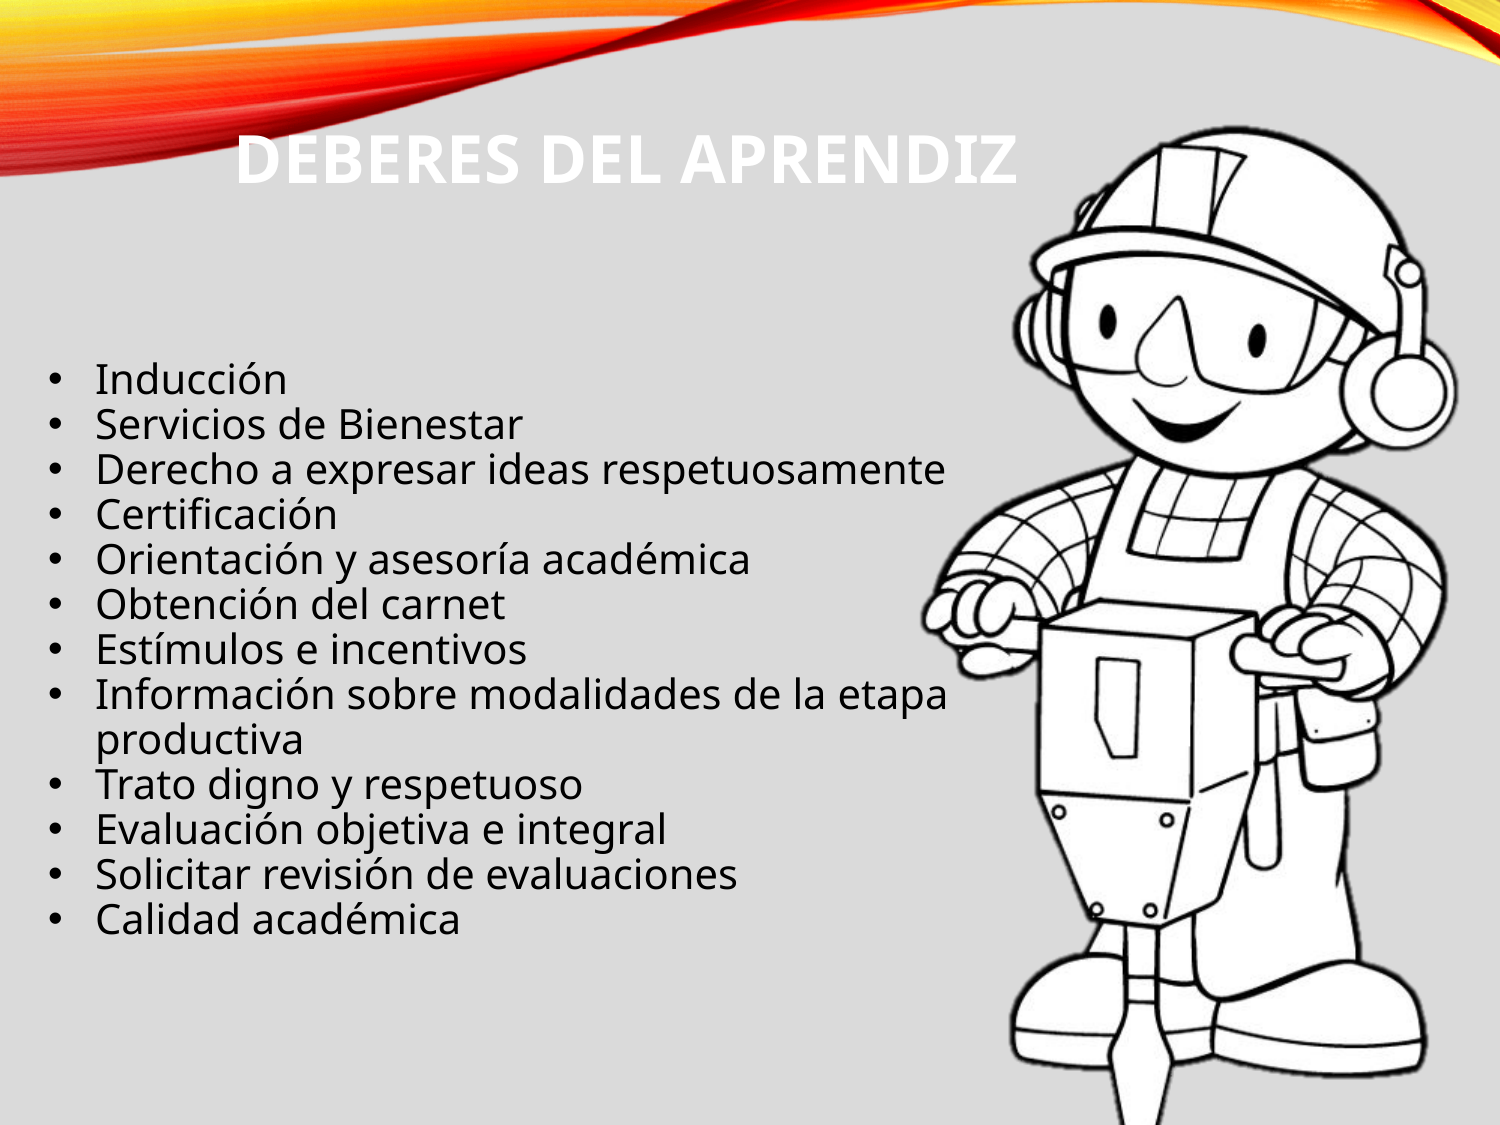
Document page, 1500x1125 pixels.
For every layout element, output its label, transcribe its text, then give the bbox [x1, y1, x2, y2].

picture [0, 0, 1500, 1125]
title Deberes del Aprendiz [0, 53, 1034, 271]
text_box Inducción Servicios de Bienestar Derecho a expresar ideas respetuosamente Certificación Orientación y asesoría académica Obtención del carnet Estímulos e incentivos Información sobre modalidades de la etapa productiva Trato digno y respetuoso Evaluación objetiva e integral Solicitar revisión de evaluaciones Calidad académica [0, 350, 710, 951]
